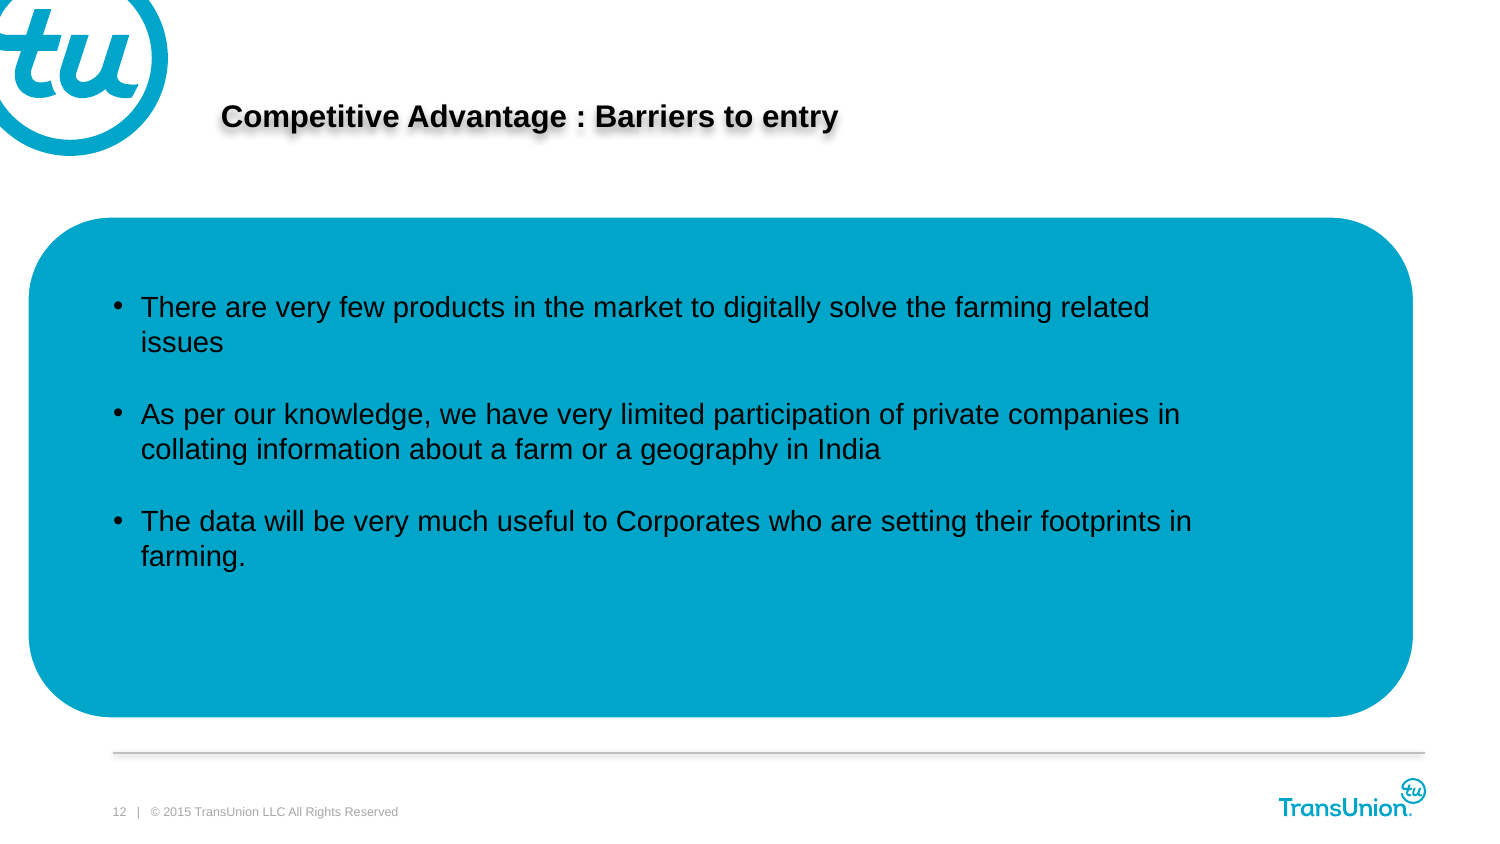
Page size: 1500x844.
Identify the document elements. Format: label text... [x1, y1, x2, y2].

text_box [26, 215, 1416, 720]
title Competitive Advantage : Barriers to entry [220, 95, 1322, 134]
